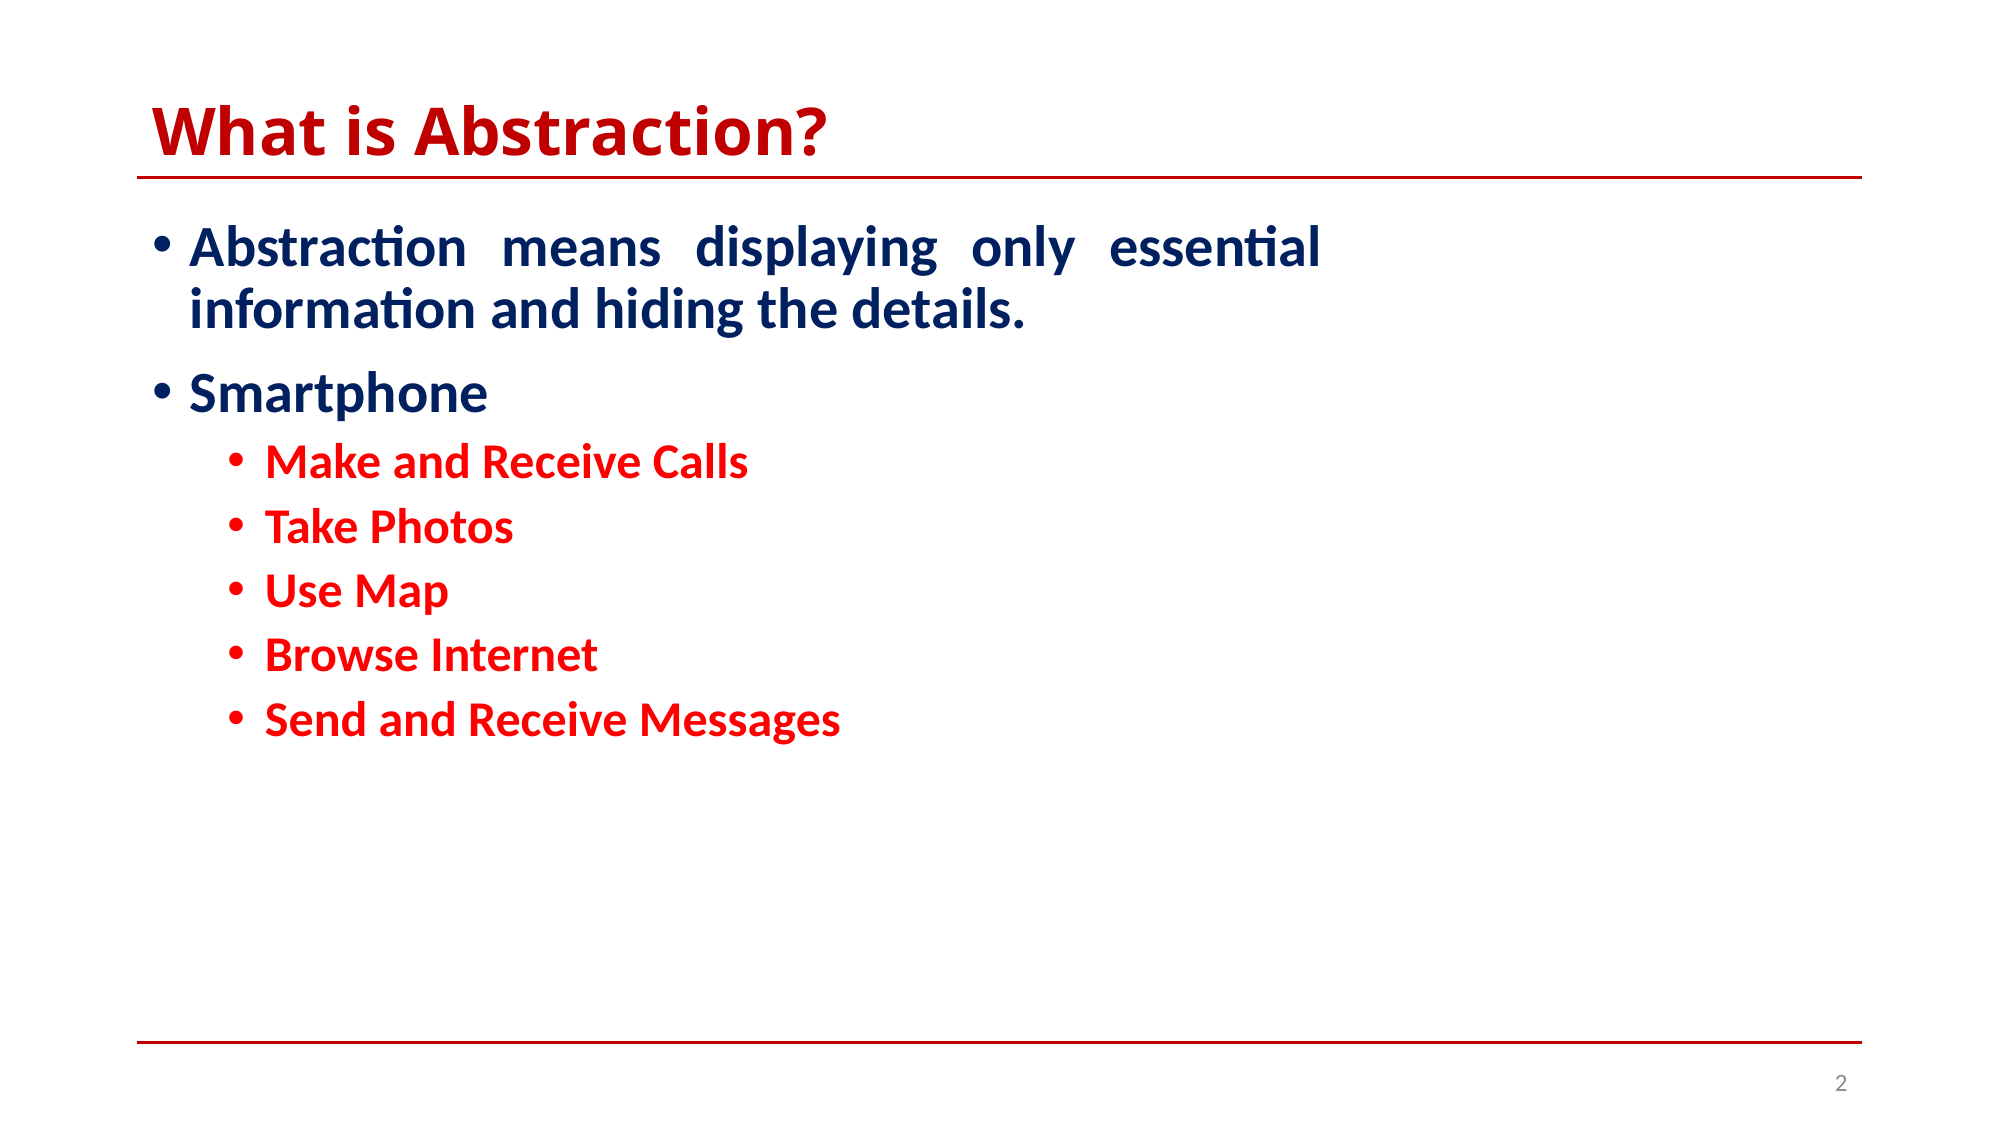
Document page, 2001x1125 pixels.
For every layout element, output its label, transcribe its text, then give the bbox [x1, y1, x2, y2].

title What is Abstraction? [137, 90, 1863, 178]
slide_number 2 [1412, 1051, 1863, 1111]
list Abstraction means displaying only essential information and hiding the details. Smartphone Make and Receive Calls Take Photos Use Map Browse Internet Send and Receive Messages [137, 208, 1338, 1014]
